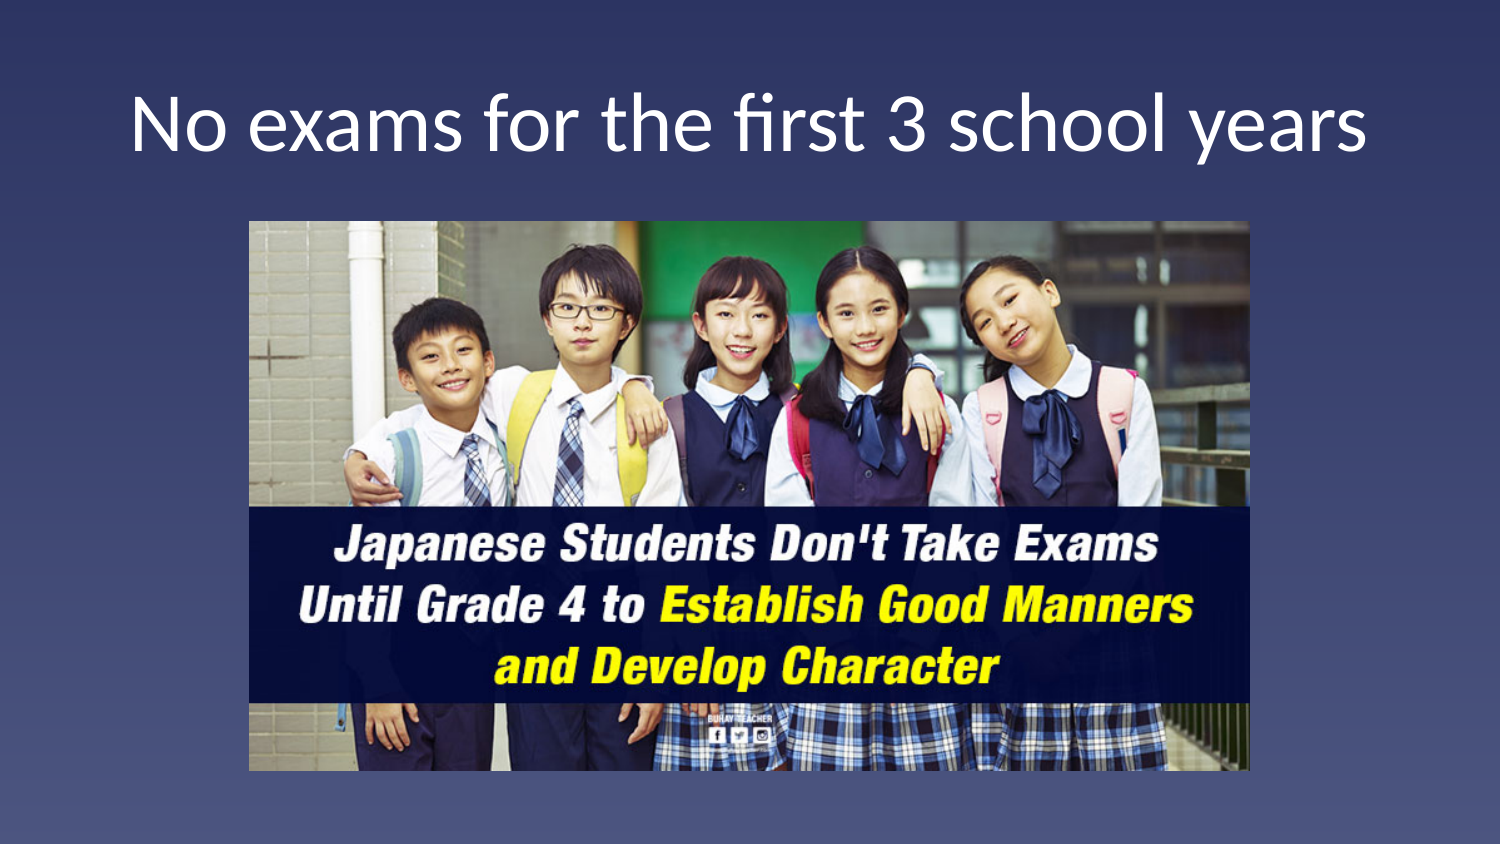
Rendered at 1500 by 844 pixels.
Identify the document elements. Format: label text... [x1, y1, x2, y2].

picture [249, 221, 1251, 771]
title No exams for the first 3 school years [75, 46, 1425, 188]
